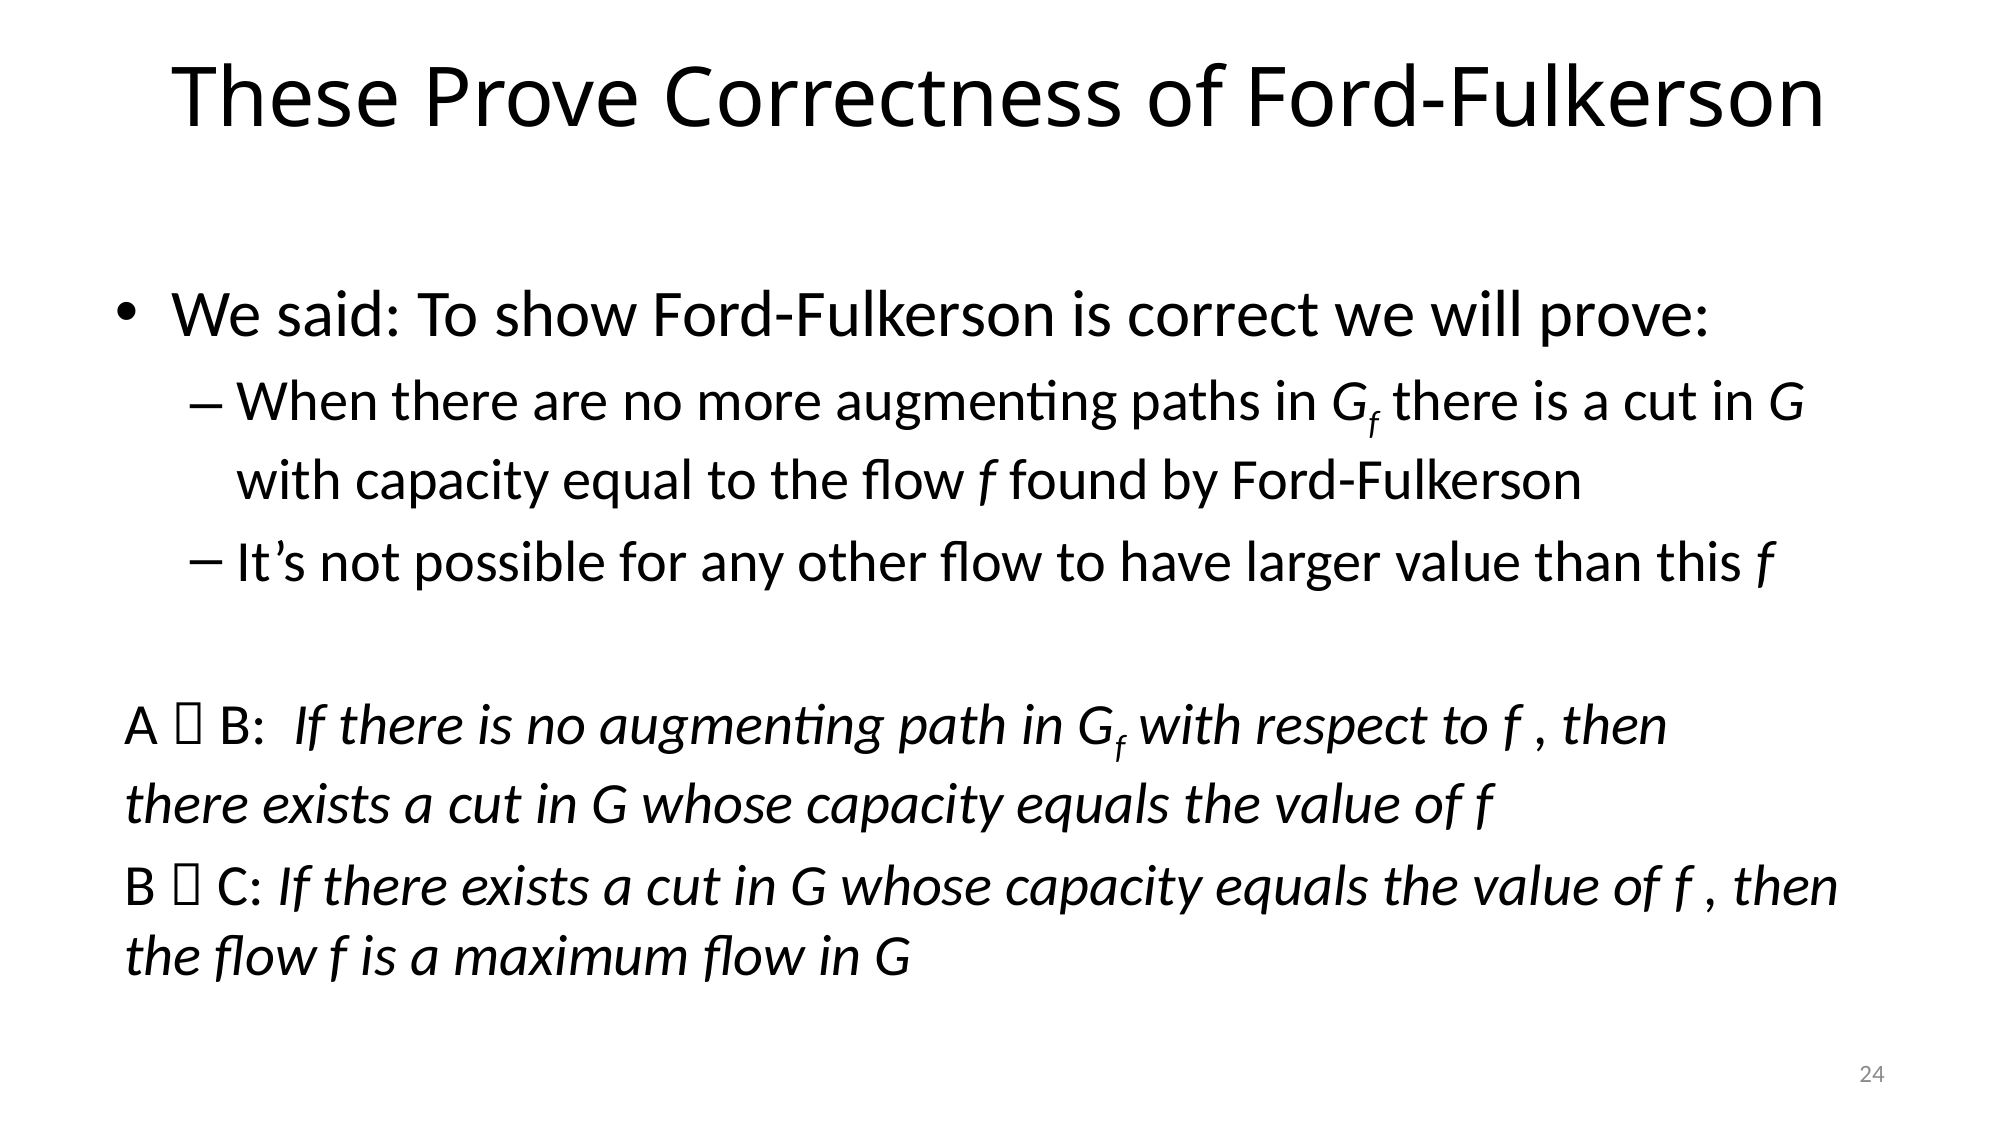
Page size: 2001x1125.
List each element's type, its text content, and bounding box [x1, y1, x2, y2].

title These Prove Correctness of Ford-Fulkerson [99, 24, 1900, 163]
slide_number 24 [1433, 1042, 1900, 1103]
list We said: To show Ford-Fulkerson is correct we will prove: When there are no more augmenting paths in Gf there is a cut in G with capacity equal to the flow f found by Ford-Fulkerson It’s not possible for any other flow to have larger value than this f A  B: If there is no augmenting path in Gf with respect to f , then there exists a cut in G whose capacity equals the value of f B  C: If there exists a cut in G whose capacity equals the value of f , then the flow f is a maximum flow in G [99, 262, 1900, 1005]
